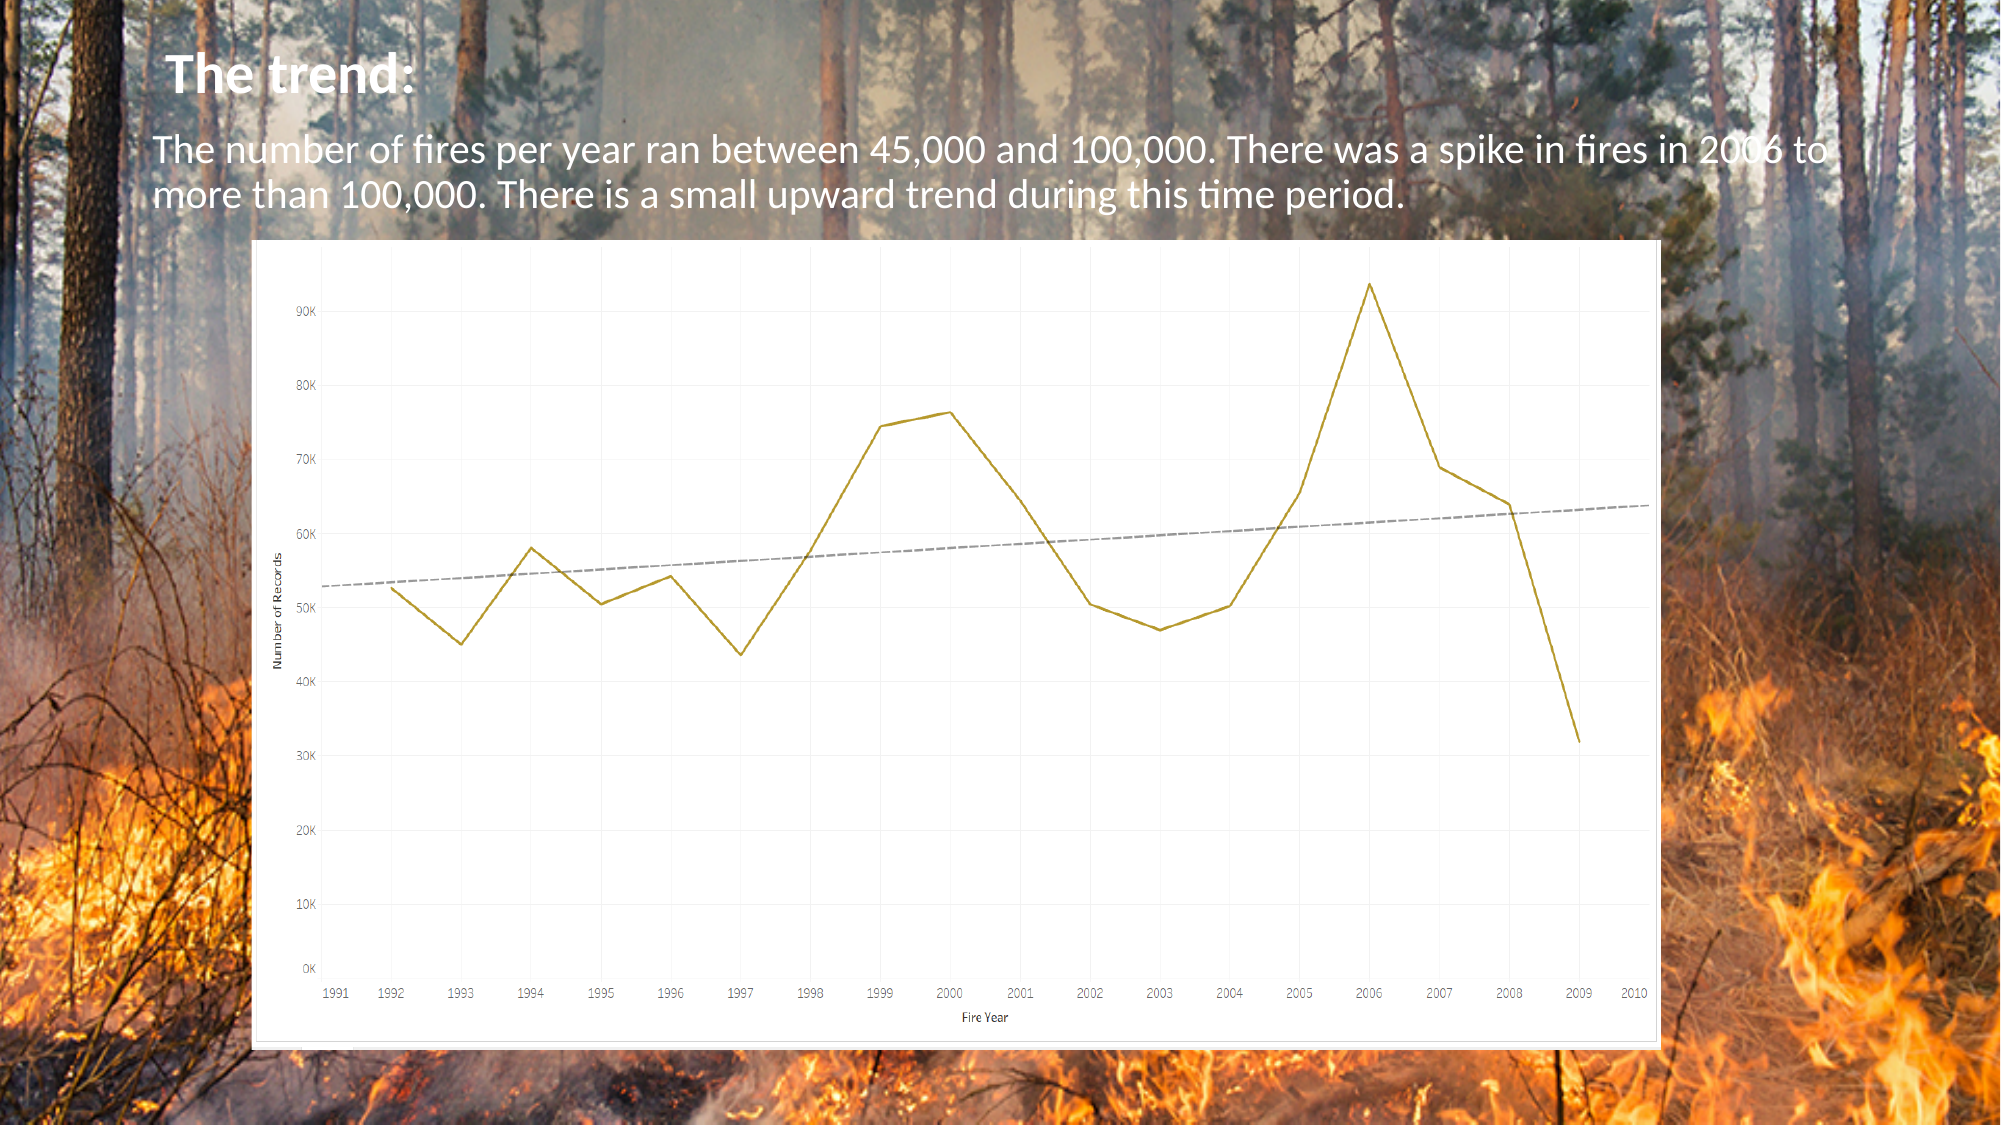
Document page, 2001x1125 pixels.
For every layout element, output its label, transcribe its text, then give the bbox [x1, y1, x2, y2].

picture [0, 0, 2001, 1125]
list The trend: The number of fires per year ran between 45,000 and 100,000. There was a spike in fires in 2006 to more than 100,000. There is a small upward trend during this time period. [137, 36, 1863, 1014]
